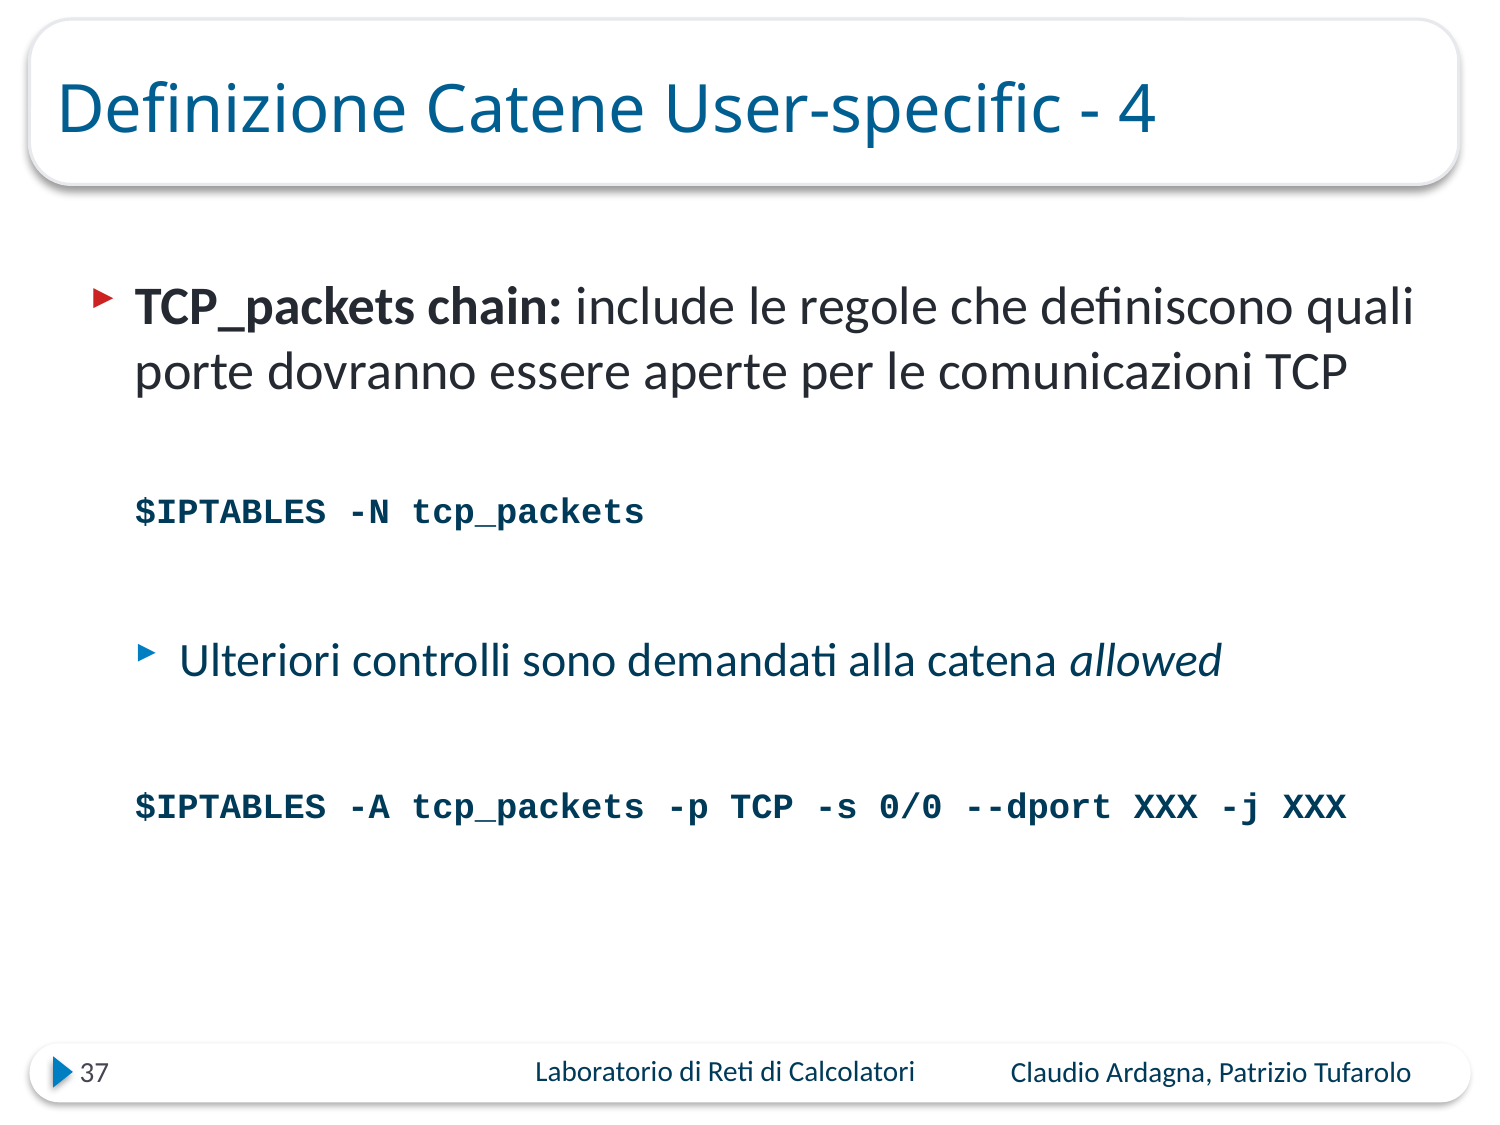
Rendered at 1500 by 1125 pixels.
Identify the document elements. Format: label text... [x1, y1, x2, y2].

list TCP_packets chain: include le regole che definiscono quali porte dovranno essere aperte per le comunicazioni TCP $IPTABLES -N tcp_packets Ulteriori controlli sono demandati alla catena allowed $IPTABLES -A tcp_packets -p TCP -s 0/0 --dport XXX -j XXX [75, 262, 1489, 1005]
slide_number 37 [64, 1045, 254, 1106]
title Definizione Catene User-specific - 4 [41, 24, 1459, 188]
